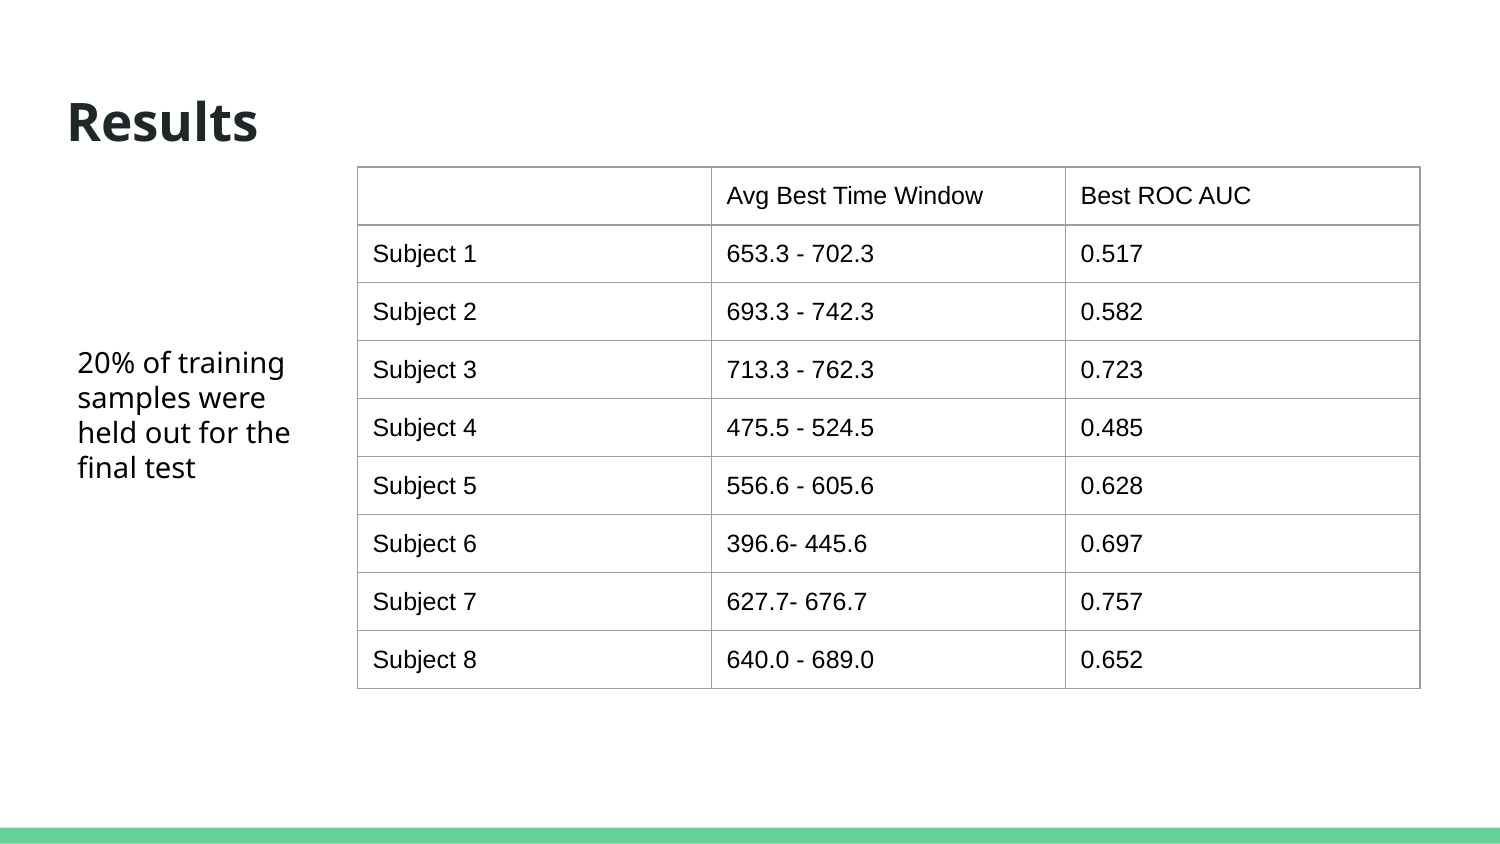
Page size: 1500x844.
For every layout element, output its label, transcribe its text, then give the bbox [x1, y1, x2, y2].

table_cell 0.628 [1066, 457, 1419, 514]
table_cell 627.7- 676.7 [712, 573, 1065, 630]
title Results [51, 72, 1449, 167]
table_cell Subject 8 [358, 631, 711, 688]
table_header [358, 168, 711, 224]
table_cell 0.485 [1066, 399, 1419, 456]
table_cell Subject 1 [358, 226, 711, 282]
table_cell 396.6- 445.6 [712, 515, 1065, 572]
table_cell Subject 2 [358, 283, 711, 340]
table_cell 556.6 - 605.6 [712, 457, 1065, 514]
table_cell 693.3 - 742.3 [712, 283, 1065, 340]
table_cell 0.582 [1066, 283, 1419, 340]
table_cell 653.3 - 702.3 [712, 226, 1065, 282]
table_cell Subject 7 [358, 573, 711, 630]
table_cell Subject 3 [358, 341, 711, 398]
table_header Best ROC AUC [1066, 168, 1419, 224]
table_cell 640.0 - 689.0 [712, 631, 1065, 688]
table_cell Subject 5 [358, 457, 711, 514]
table_cell 475.5 - 524.5 [712, 399, 1065, 456]
table_cell 713.3 - 762.3 [712, 341, 1065, 398]
table_cell 0.723 [1066, 341, 1419, 398]
table_cell 0.697 [1066, 515, 1419, 572]
table_cell Subject 6 [358, 515, 711, 572]
table_cell 0.517 [1066, 226, 1419, 282]
table_header Avg Best Time Window [712, 168, 1065, 224]
table_cell Subject 4 [358, 399, 711, 456]
table_cell 0.652 [1066, 631, 1419, 688]
text_box 20% of training samples were held out for the final test [62, 329, 307, 500]
table_cell 0.757 [1066, 573, 1419, 630]
